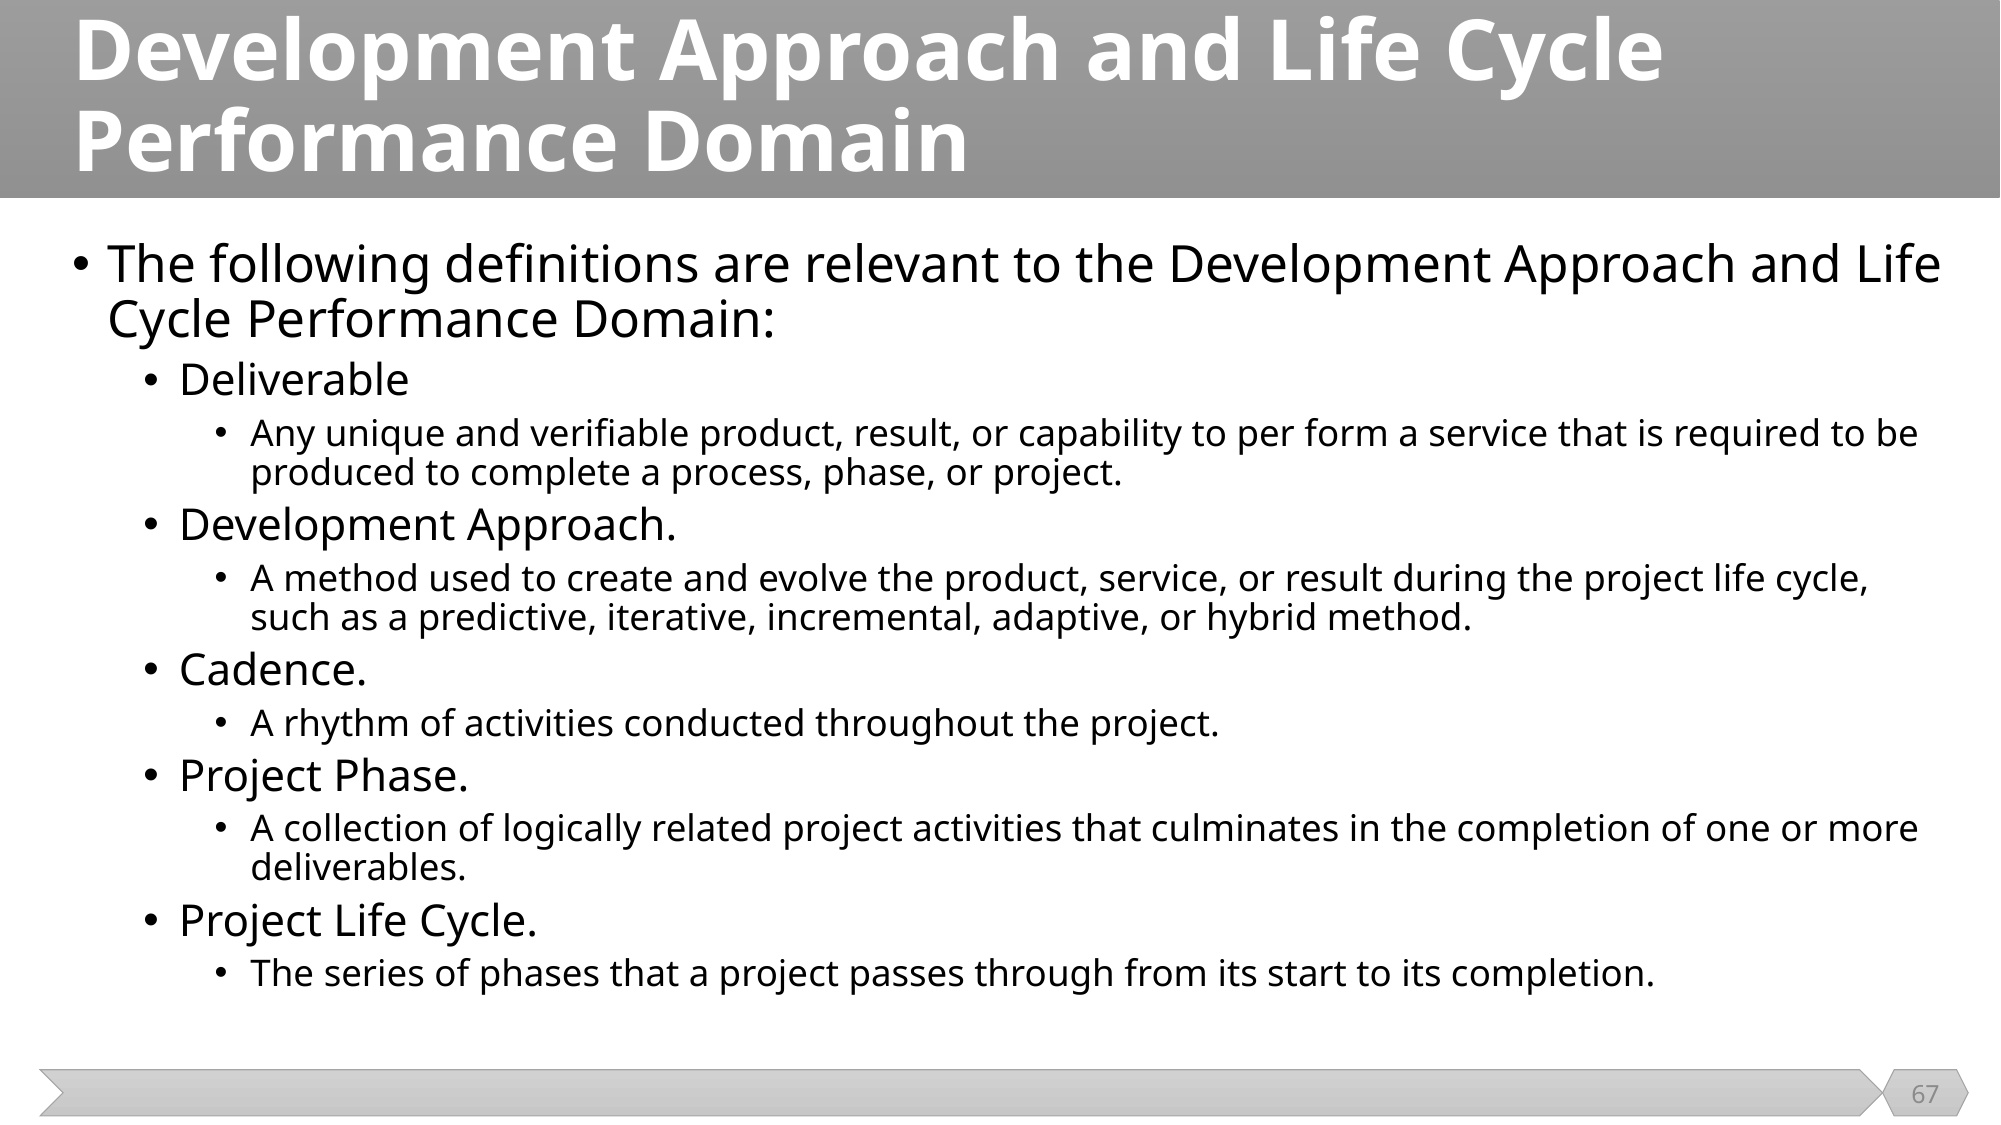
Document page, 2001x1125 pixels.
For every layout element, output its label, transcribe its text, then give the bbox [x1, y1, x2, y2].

list The following definitions are relevant to the Development Approach and Life Cycle Performance Domain: Deliverable Any unique and verifiable product, result, or capability to per form a service that is required to be produced to complete a process, phase, or project. Development Approach. A method used to create and evolve the product, service, or result during the project life cycle, such as a predictive, iterative, incremental, adaptive, or hybrid method. Cadence. A rhythm of activities conducted throughout the project. Project Phase. A collection of logically related project activities that culminates in the completion of one or more deliverables. Project Life Cycle. The series of phases that a project passes through from its start to its completion. [56, 230, 1969, 1010]
title Development Approach and Life Cycle Performance Domain [56, 0, 1969, 199]
slide_number 67 [1882, 1065, 1969, 1125]
